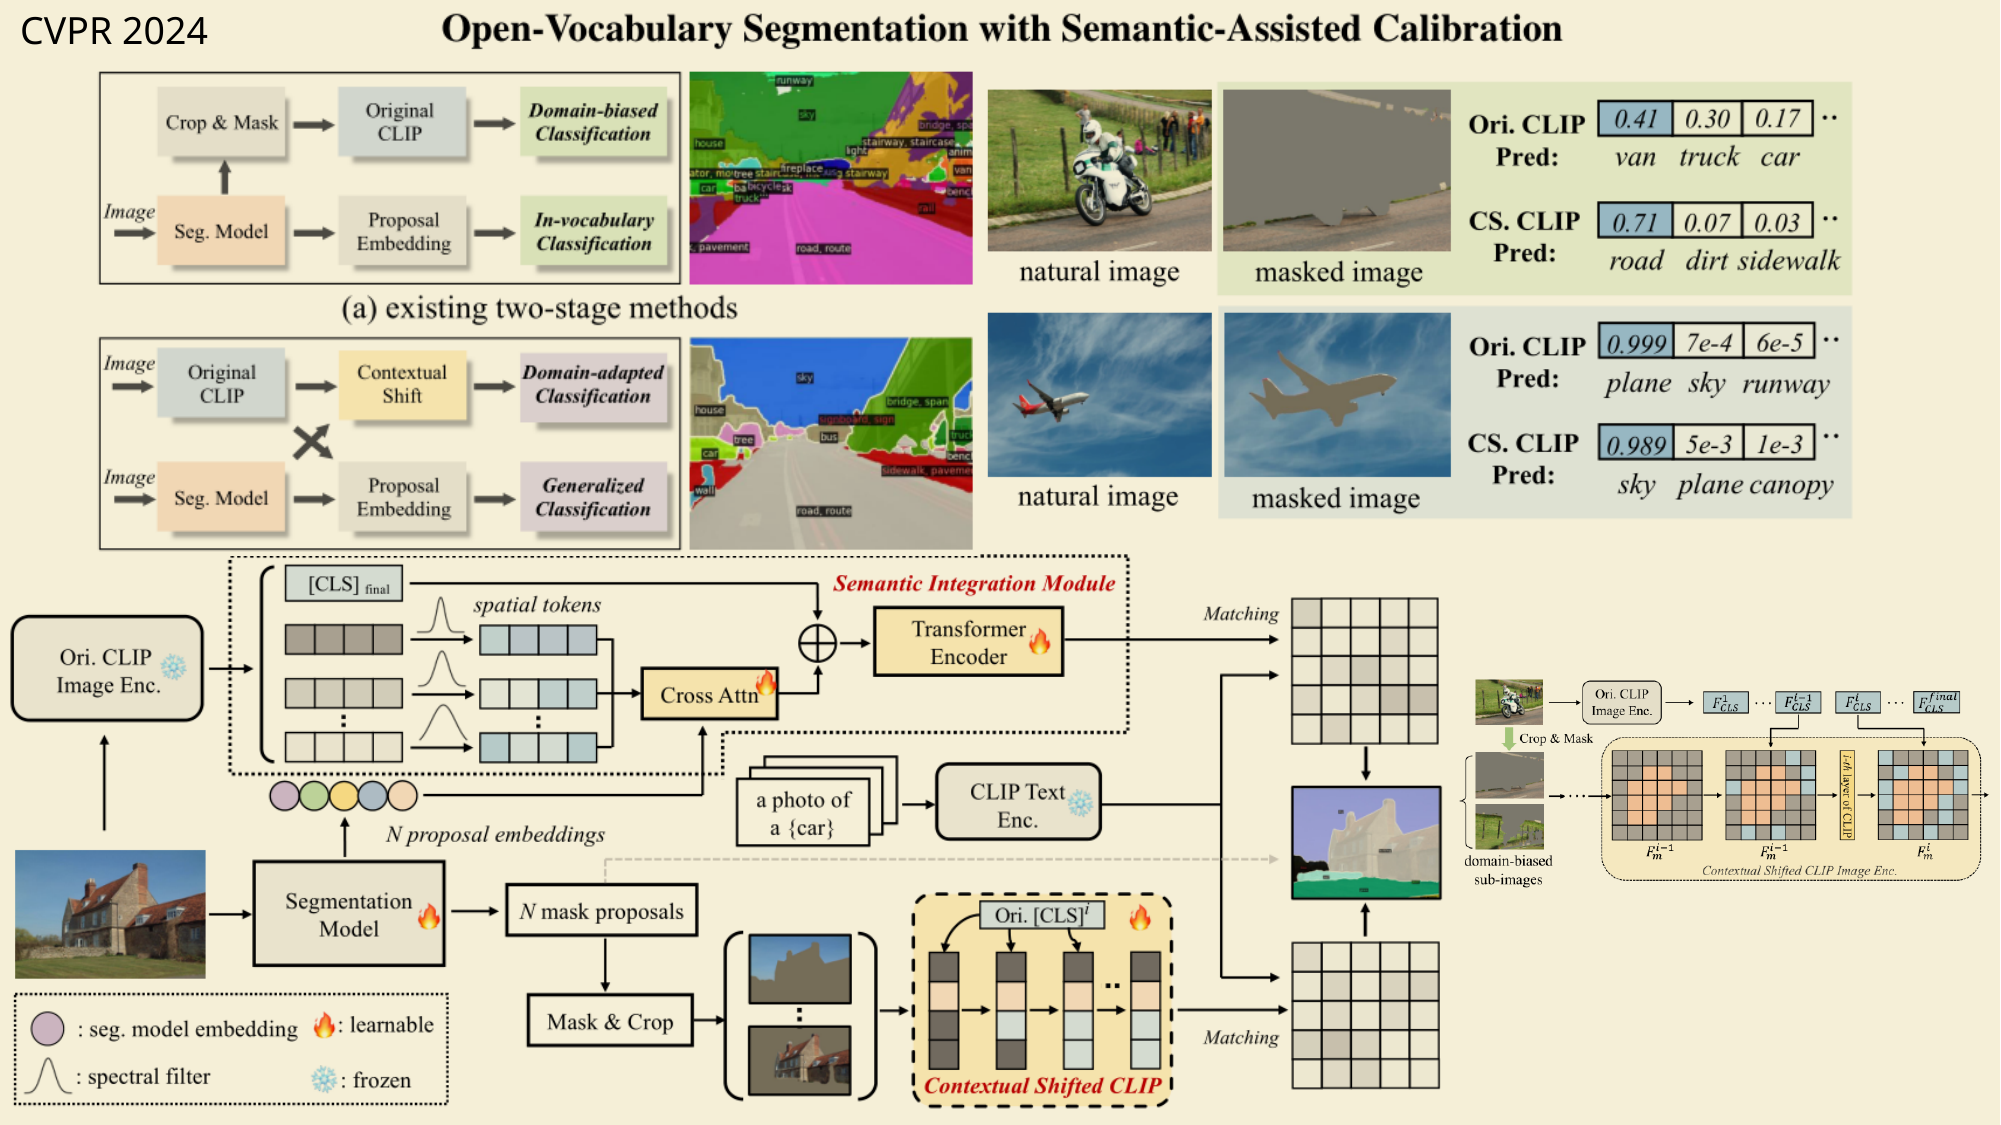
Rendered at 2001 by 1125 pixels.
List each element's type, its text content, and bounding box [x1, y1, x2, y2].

picture [0, 0, 1991, 1125]
text_box CVPR 2024 [5, 0, 224, 60]
